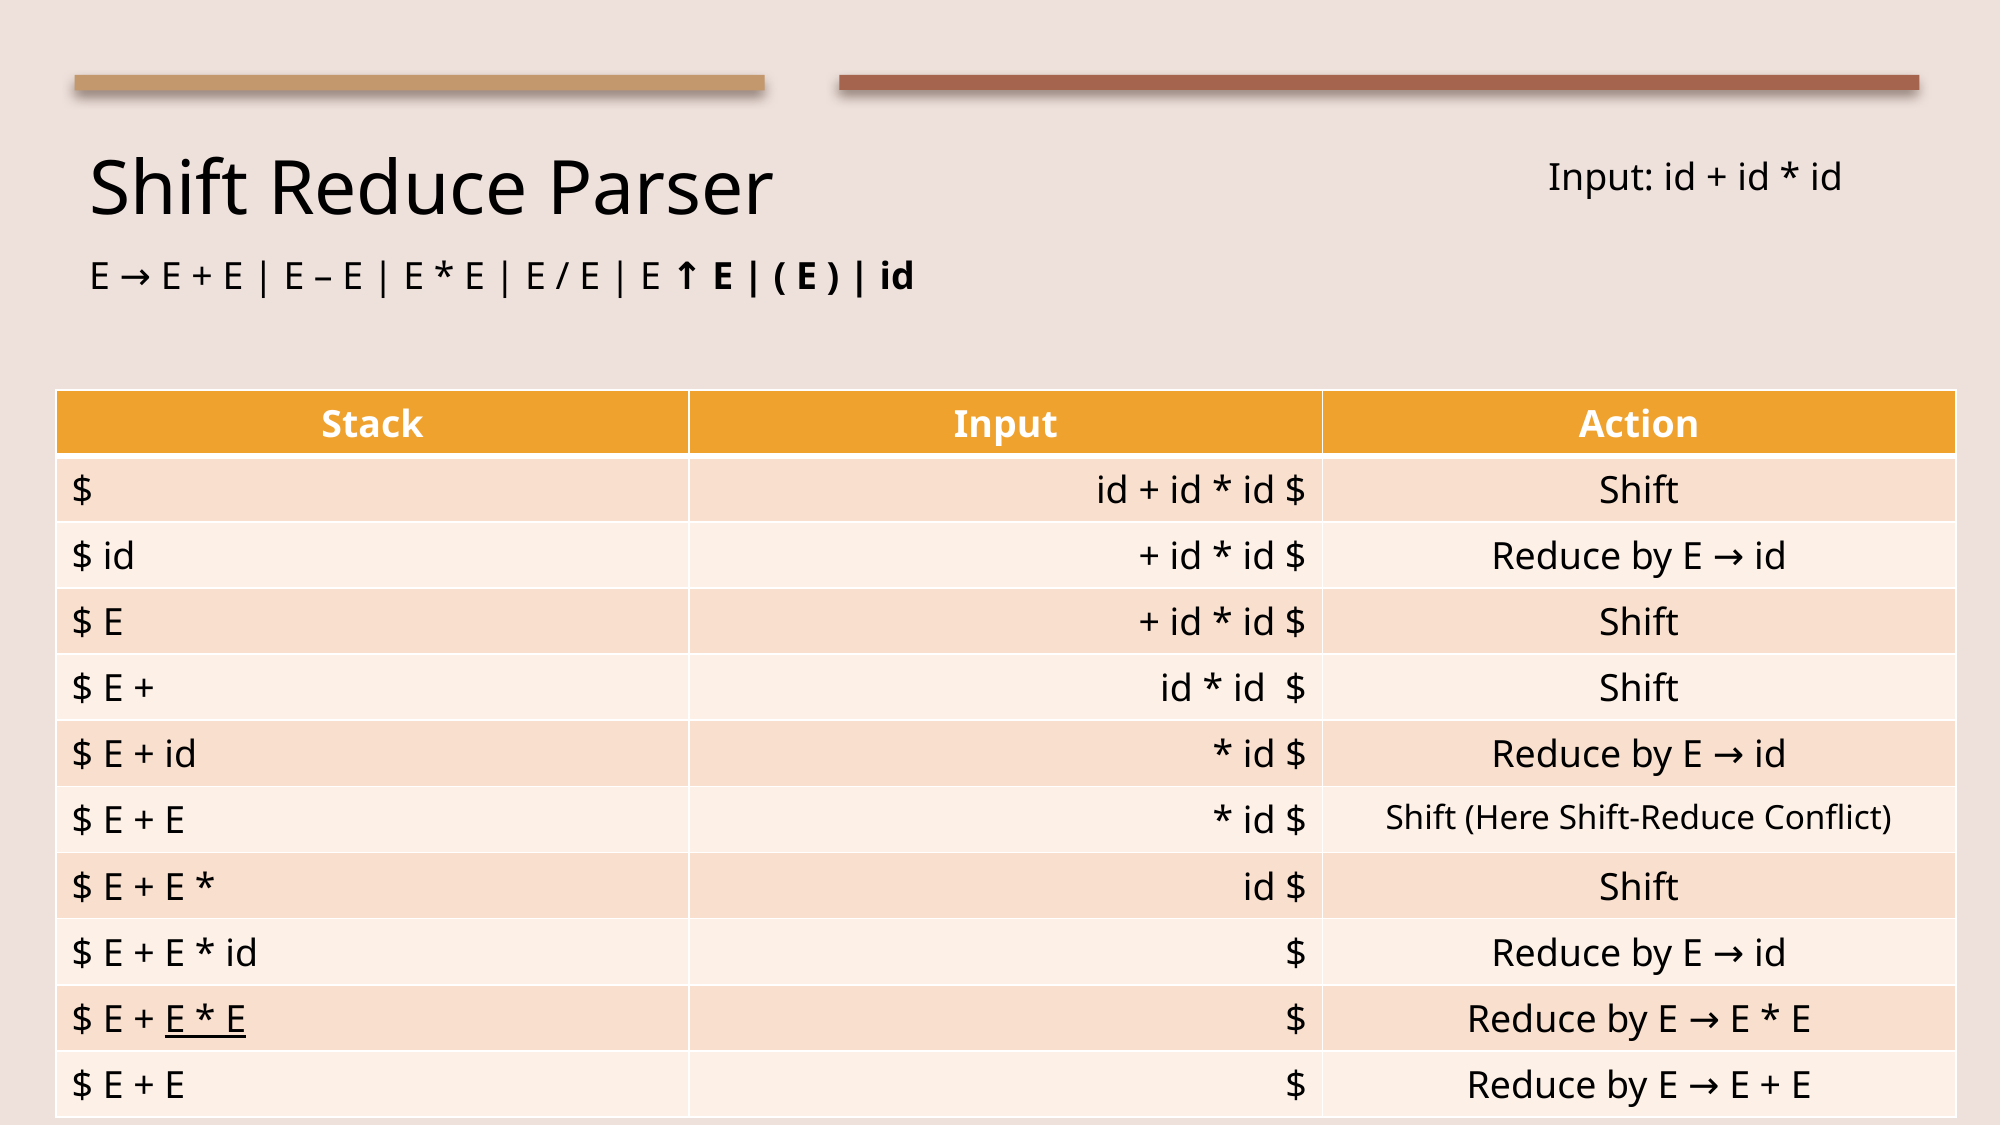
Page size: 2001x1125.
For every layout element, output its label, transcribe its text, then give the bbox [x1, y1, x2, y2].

table_cell Shift [1323, 655, 1955, 719]
table_cell Reduce by E → E * E [1323, 986, 1955, 1050]
table_cell $ E + E [57, 1052, 688, 1116]
table_cell id * id $ [690, 655, 1322, 719]
table_cell * id $ [690, 721, 1322, 786]
title Shift Reduce Parser E → E + E | E – E | E * E | E / E | E ↑ E | ( E ) | id [74, 110, 1484, 282]
table_cell $ id [57, 523, 688, 587]
table_cell $ E + E * [57, 853, 688, 918]
table_header Input [690, 391, 1322, 453]
text_box Input: id + id * id [1470, 145, 1921, 206]
table_cell Shift [1323, 459, 1955, 521]
table_cell * id $ [690, 787, 1322, 852]
table_cell id + id * id $ [690, 459, 1322, 521]
table_cell $ E + E [57, 787, 688, 852]
table_cell $ E [57, 589, 688, 653]
table_header Stack [57, 391, 688, 453]
table_cell $ [690, 986, 1322, 1050]
table_cell Reduce by E → id [1323, 919, 1955, 984]
table_cell $ E + [57, 655, 688, 719]
table_cell $ E + E * E [57, 986, 688, 1050]
table_cell Reduce by E → E + E [1323, 1052, 1955, 1116]
table_cell $ [690, 1052, 1322, 1116]
table_cell $ E + id [57, 721, 688, 786]
table_cell + id * id $ [690, 523, 1322, 587]
table_cell Shift (Here Shift-Reduce Conflict) [1323, 787, 1955, 852]
text_box [74, 74, 765, 91]
text_box [0, 0, 2000, 1125]
table_cell Reduce by E → id [1323, 721, 1955, 786]
table_cell $ E + E * id [57, 919, 688, 984]
table_header Action [1323, 391, 1955, 453]
table_cell $ [690, 919, 1322, 984]
table_cell Shift [1323, 589, 1955, 653]
table_cell $ [57, 459, 688, 521]
table_cell Reduce by E → id [1323, 523, 1955, 587]
table_cell Shift [1323, 853, 1955, 918]
table_cell id $ [690, 853, 1322, 918]
table_cell + id * id $ [690, 589, 1322, 653]
text_box [839, 74, 1920, 91]
